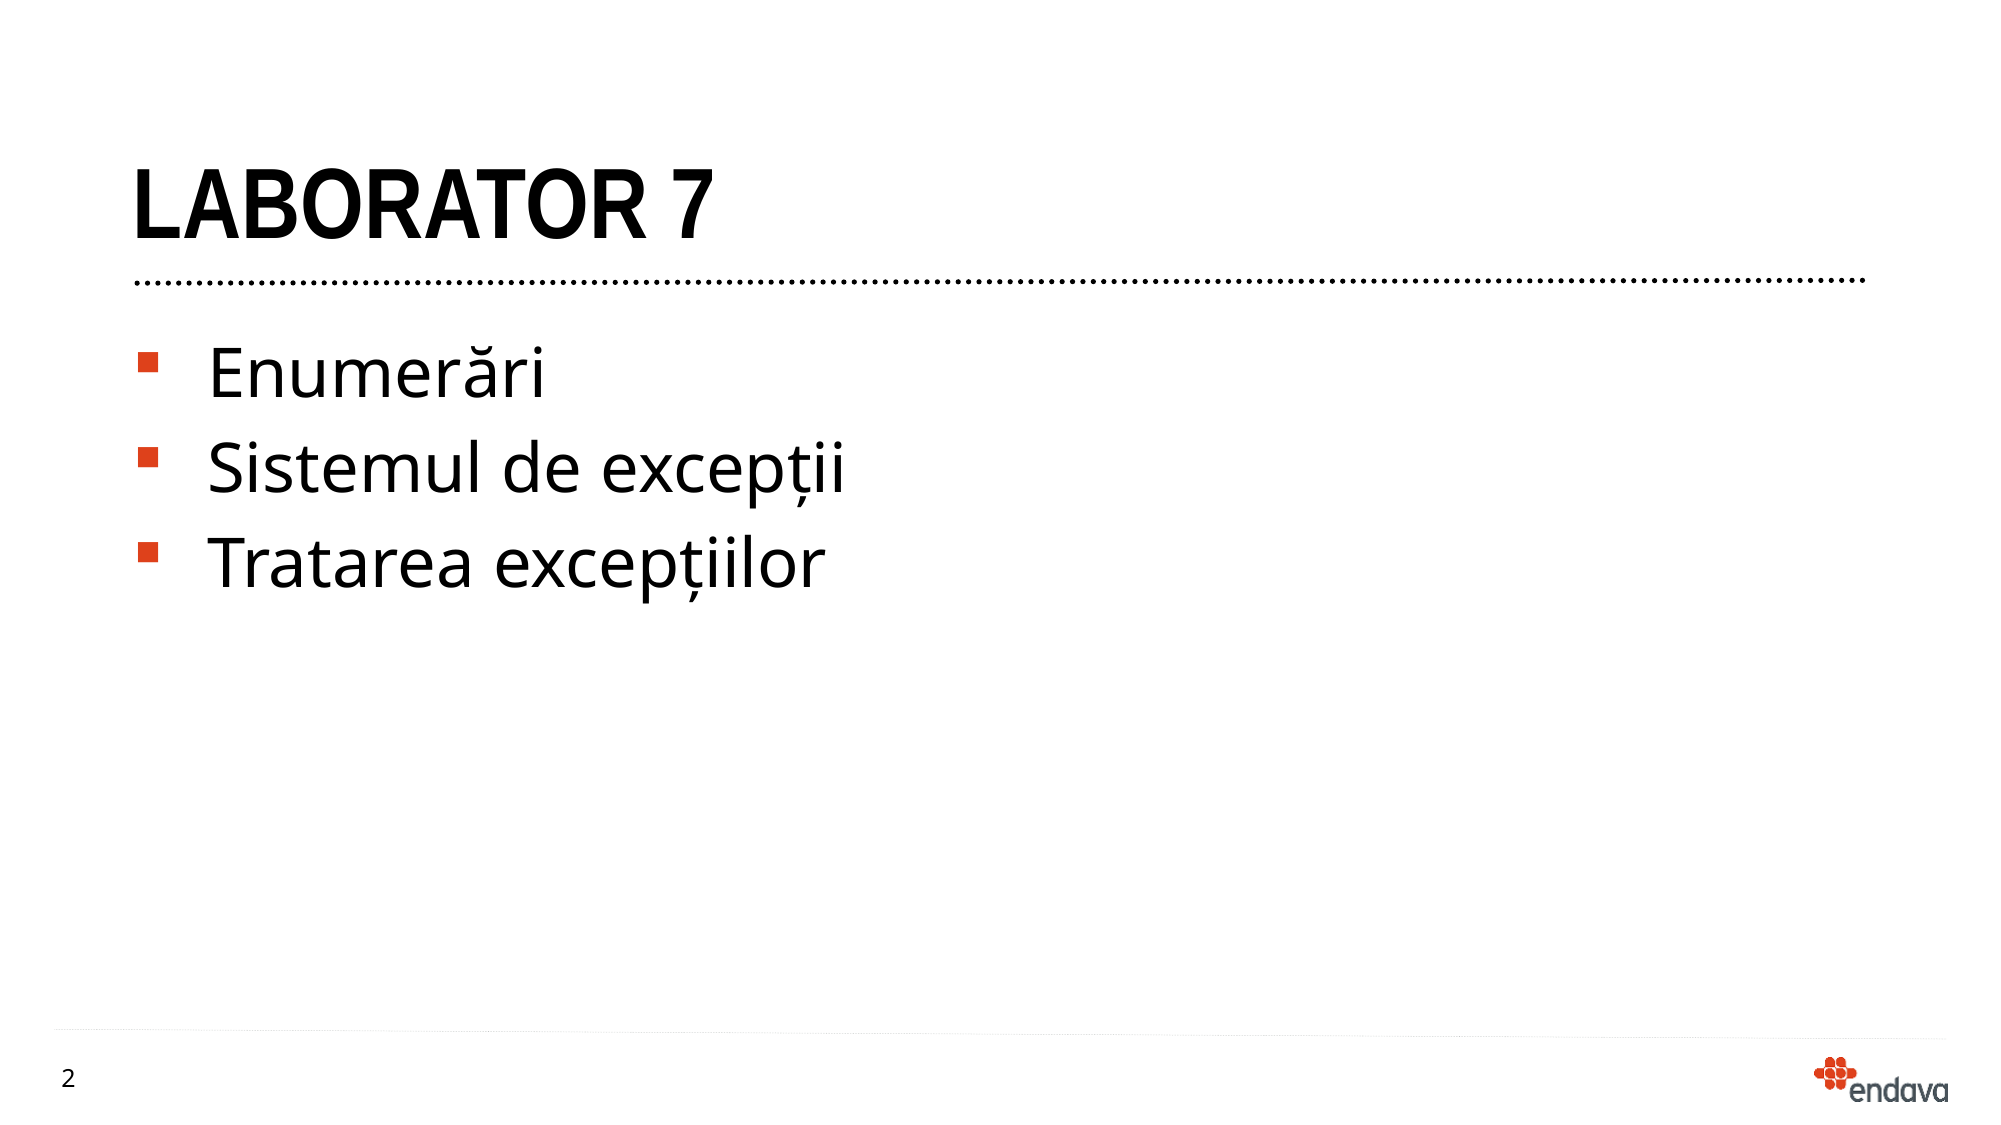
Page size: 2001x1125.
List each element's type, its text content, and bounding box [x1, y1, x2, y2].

title Laborator 7 [132, 163, 1396, 272]
list Enumerări Sistemul de excepții Tratarea excepțiilor [132, 330, 1937, 977]
picture [1814, 1057, 1948, 1102]
